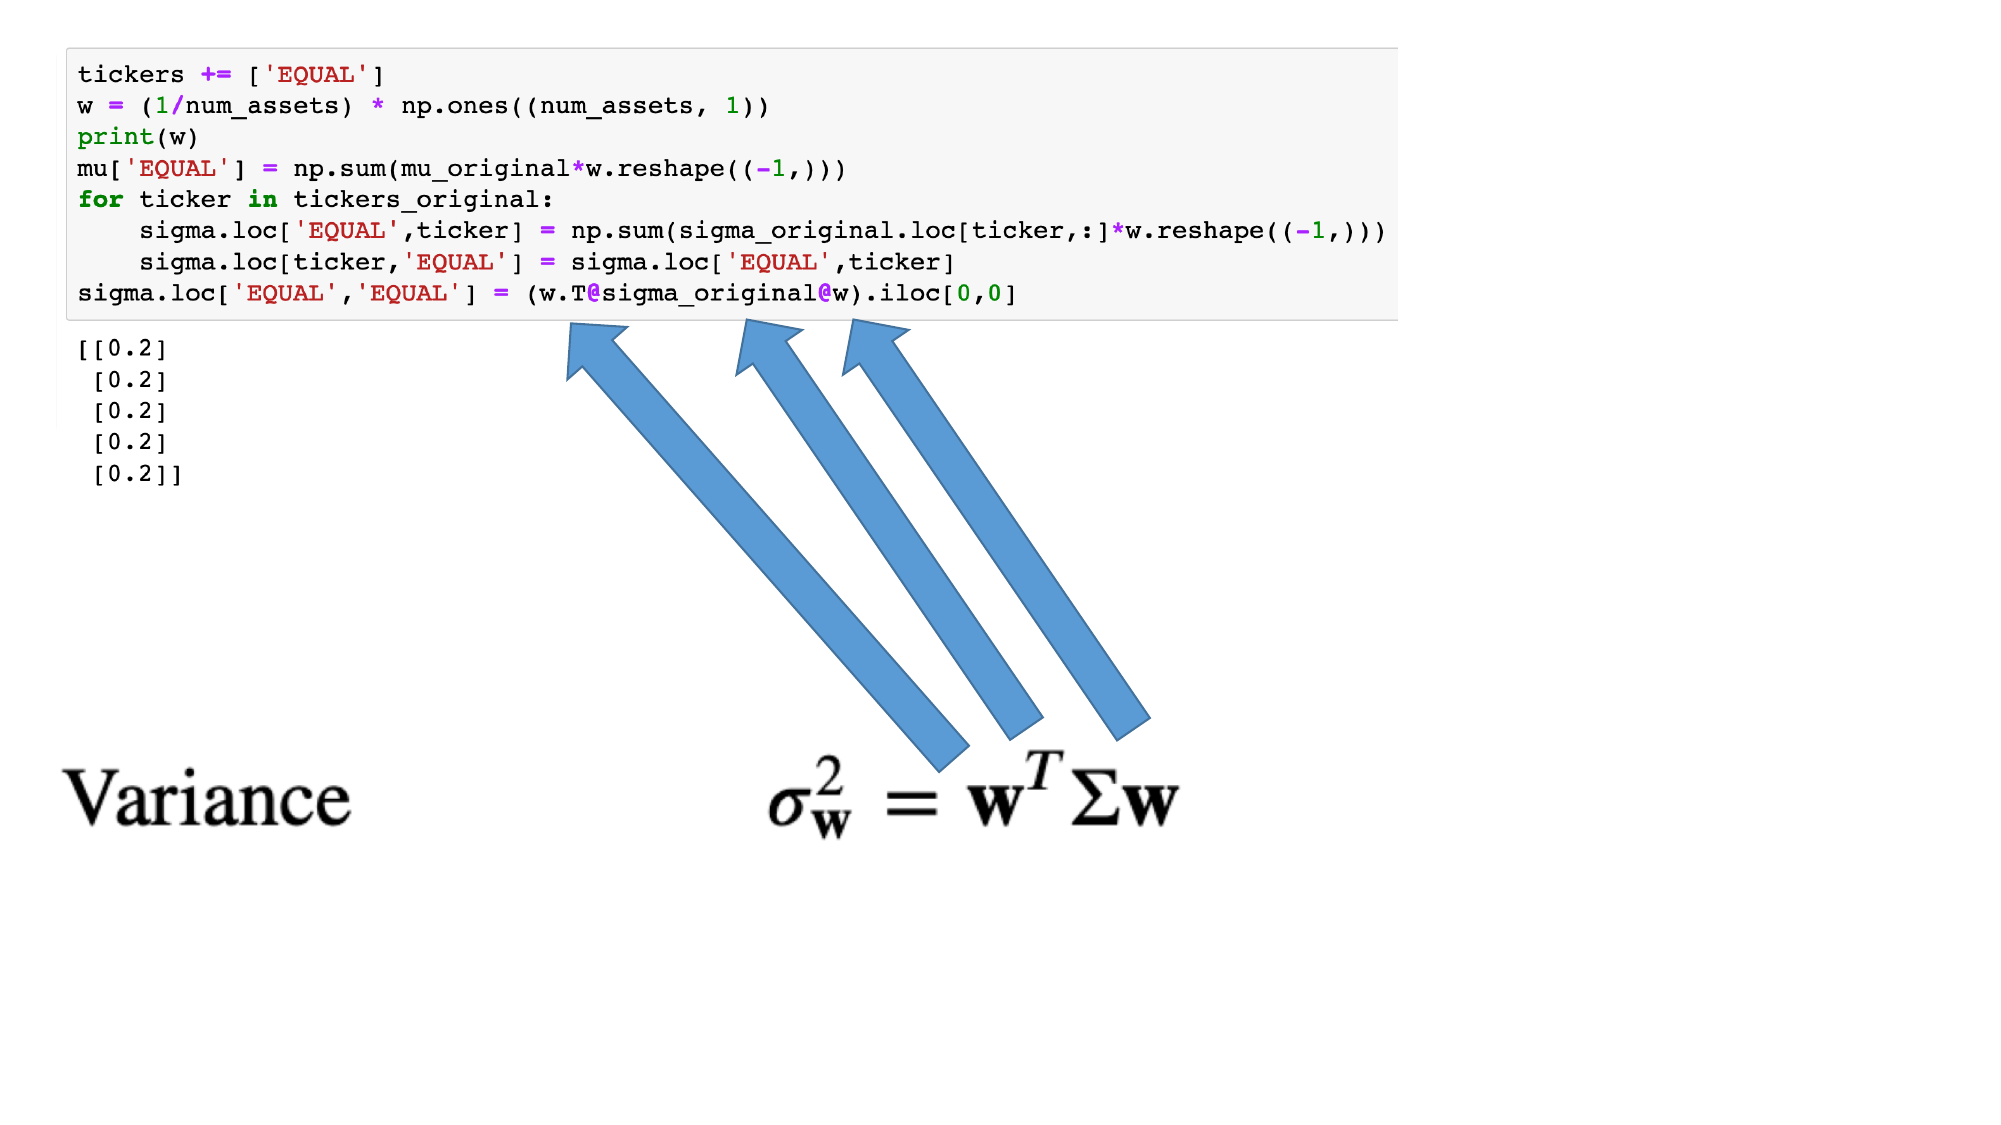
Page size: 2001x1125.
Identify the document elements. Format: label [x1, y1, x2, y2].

picture [24, 13, 1398, 499]
picture [25, 732, 1223, 873]
text_box [697, 499, 959, 732]
text_box [844, 499, 1045, 732]
text_box [950, 499, 1152, 732]
